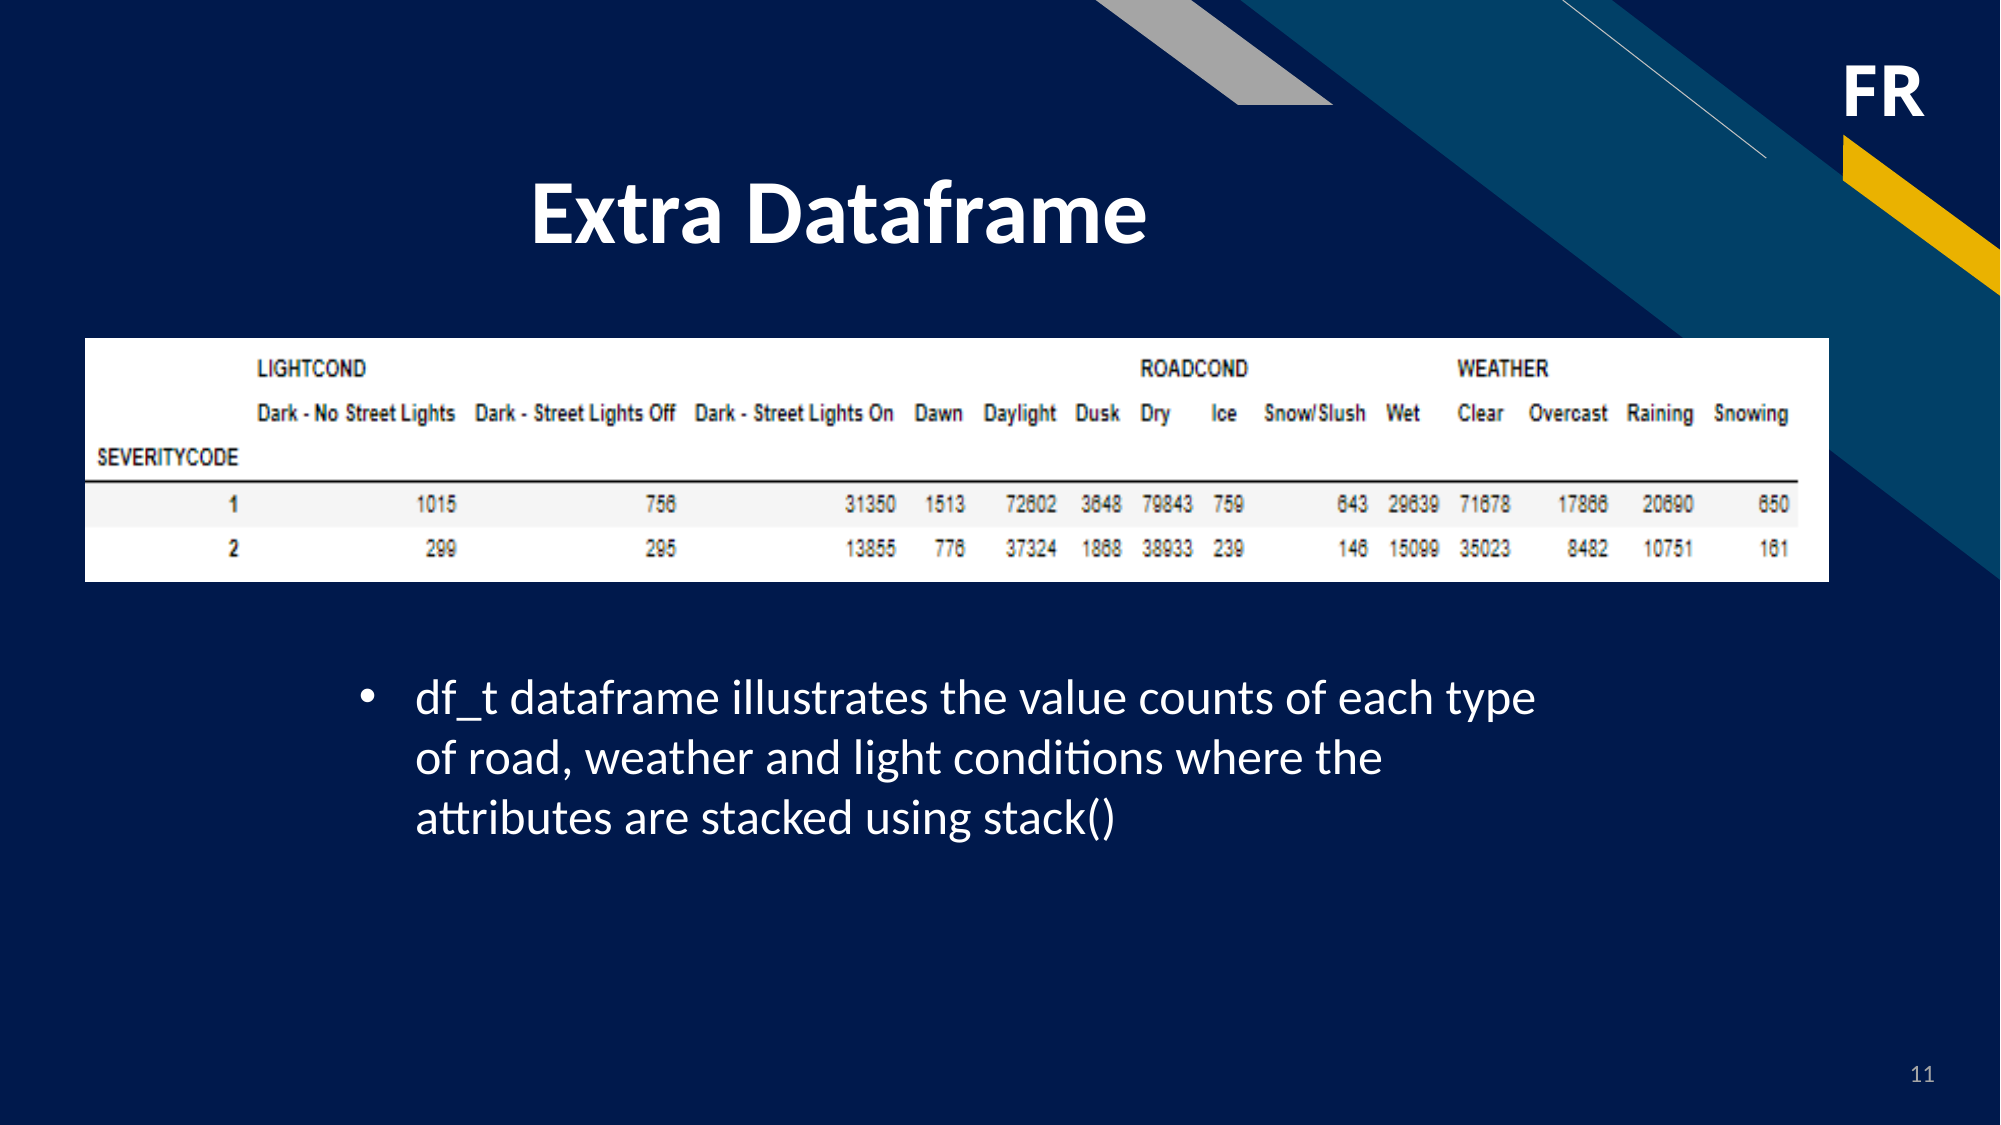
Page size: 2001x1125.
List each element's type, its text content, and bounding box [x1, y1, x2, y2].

text_box df_t dataframe illustrates the value counts of each type of road, weather and light conditions where the attributes are stacked using stack() [344, 657, 1570, 1003]
title Extra Dataframe [494, 46, 1474, 264]
picture [85, 338, 1829, 582]
slide_number 11 [1828, 1042, 1950, 1103]
